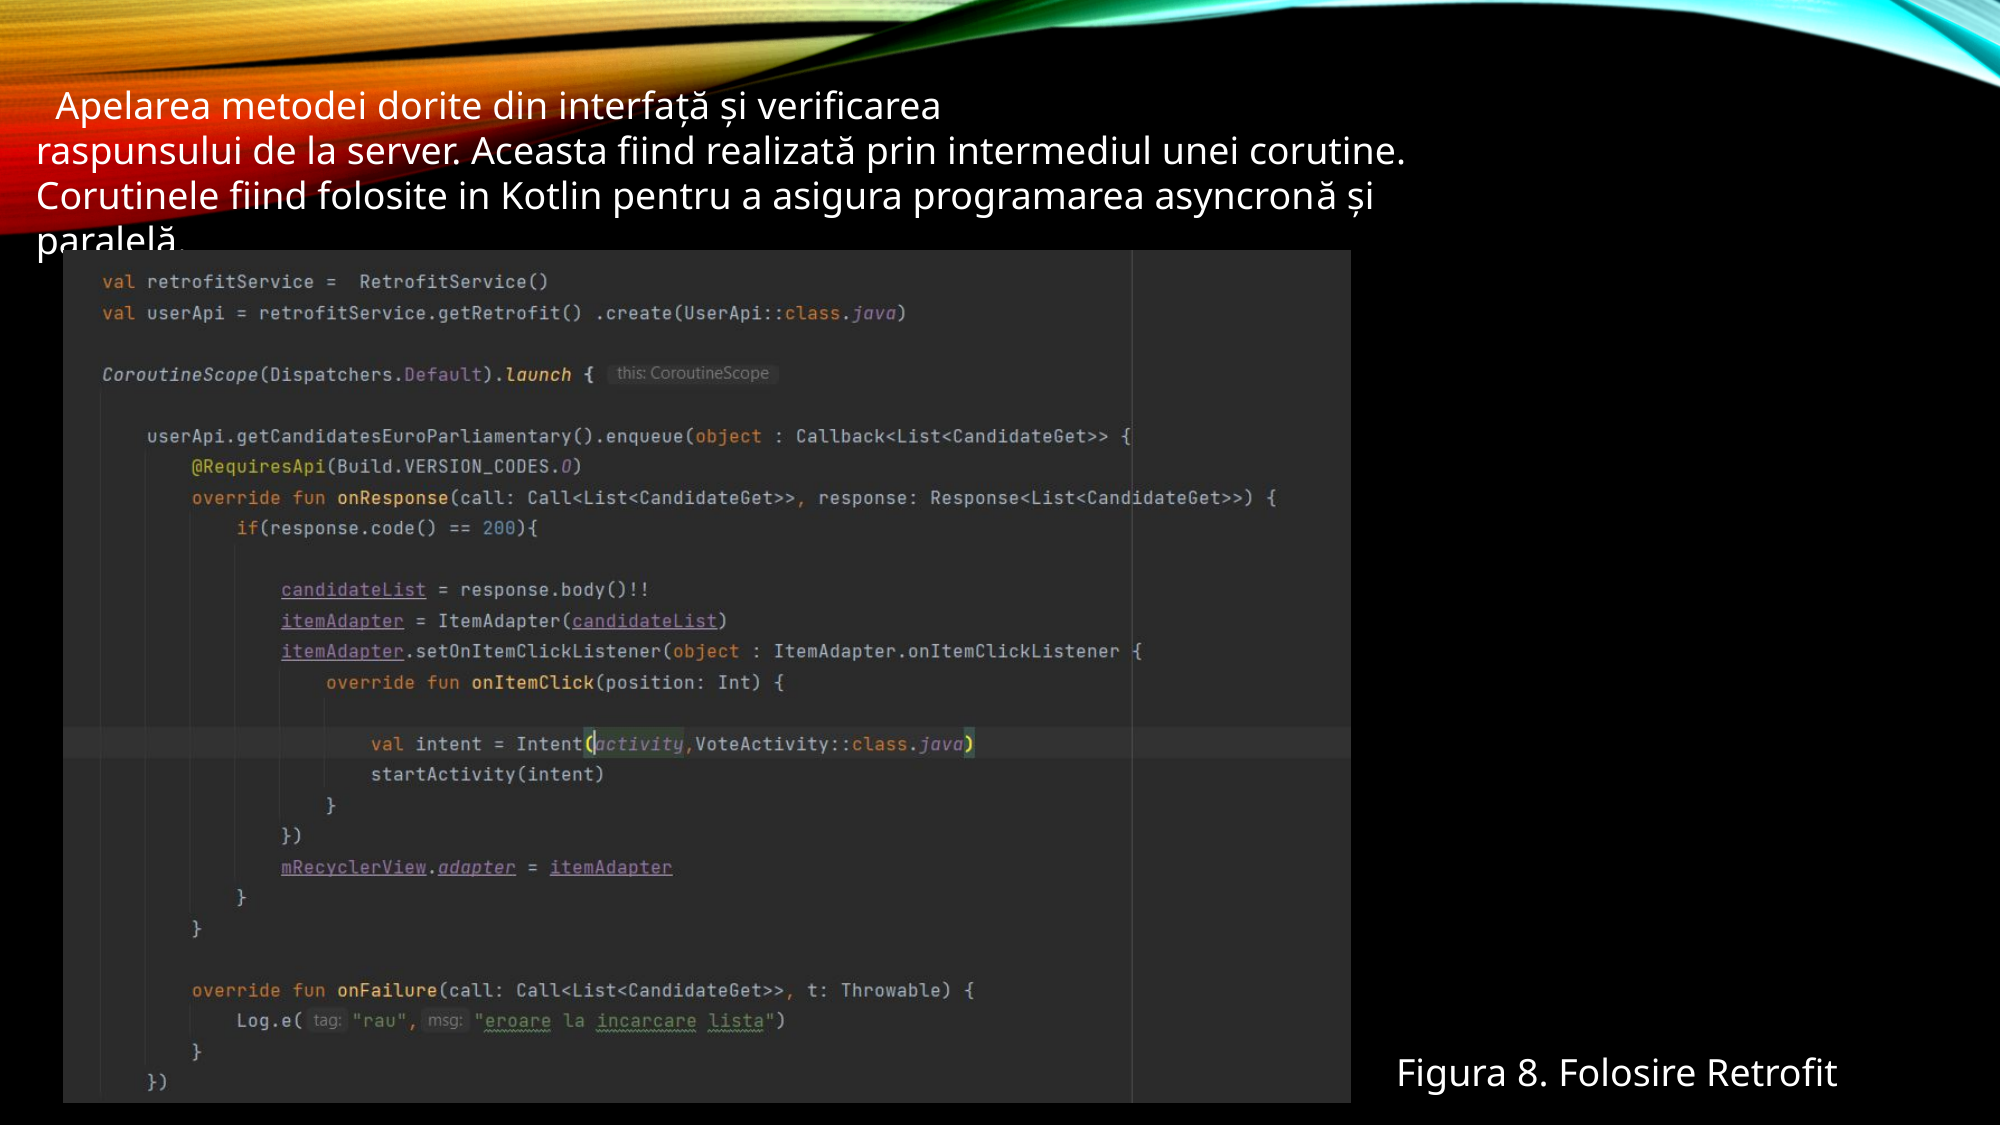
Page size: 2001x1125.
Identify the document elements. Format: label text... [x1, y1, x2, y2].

picture [63, 250, 1351, 1103]
text_box Figura 8. Folosire Retrofit [1381, 1041, 2000, 1102]
text_box Apelarea metodei dorite din interfață și verificarea raspunsului de la server. Aceasta fiind realizată prin intermediul unei corutine. Corutinele fiind folosite in Kotlin pentru a asigura programarea asyncronă și paralelă. [21, 74, 1486, 270]
picture [0, 0, 2000, 237]
